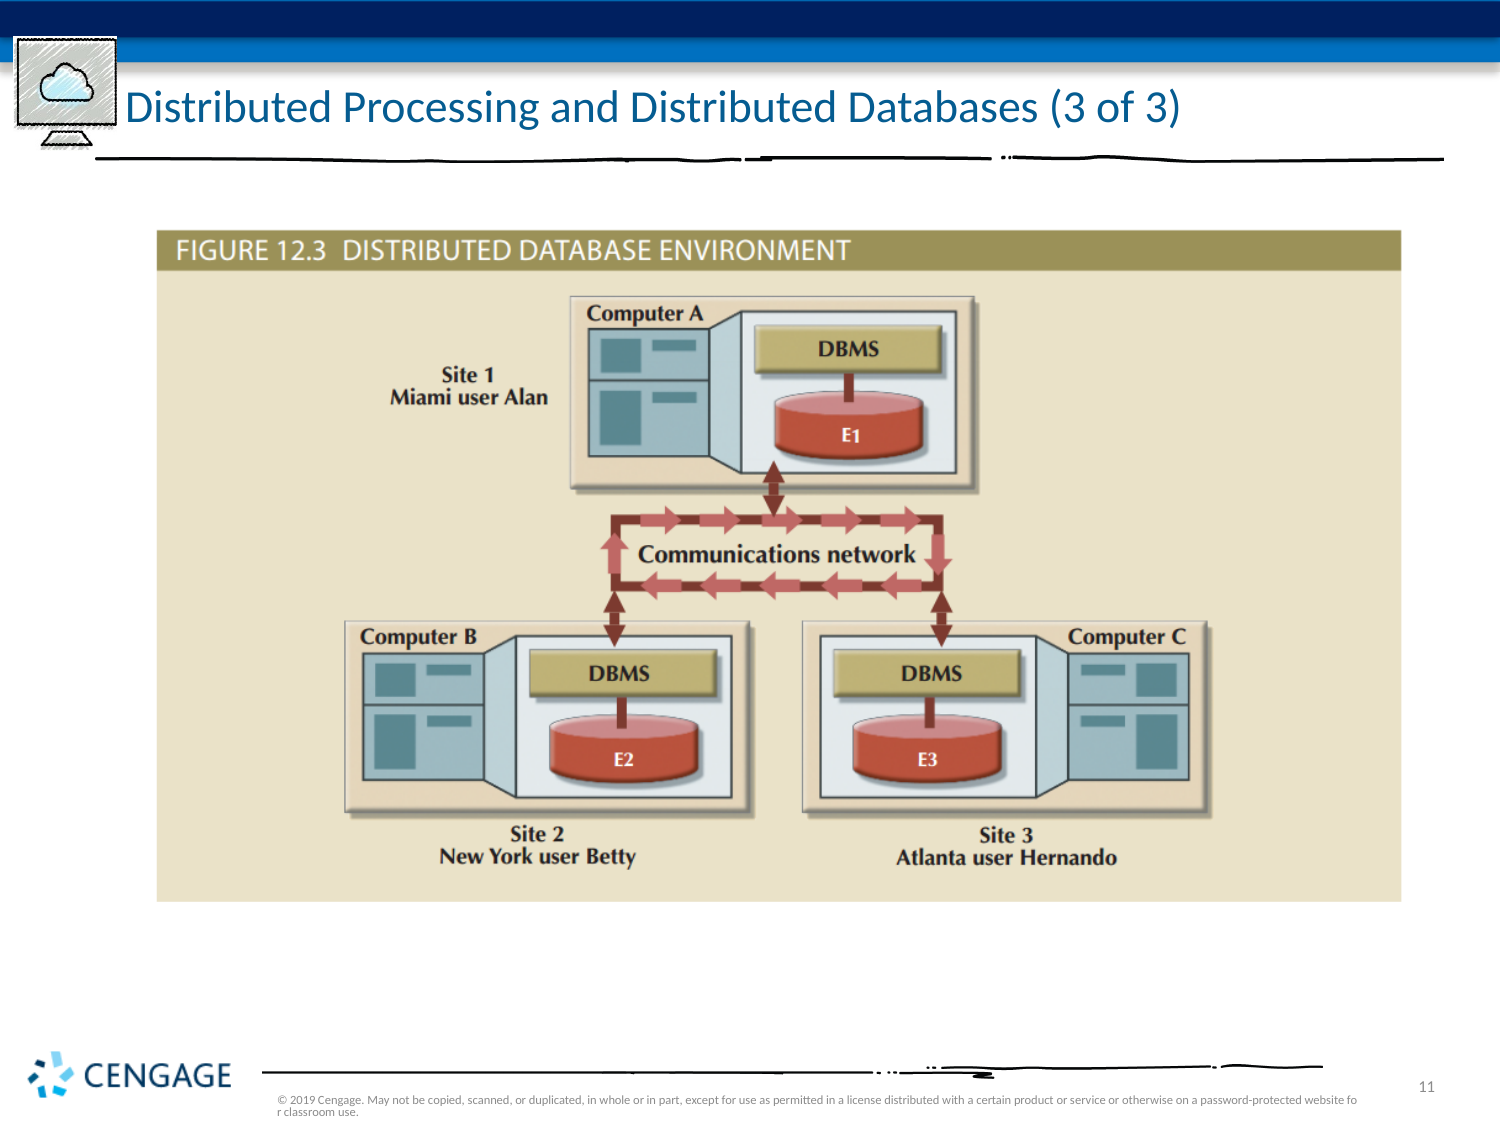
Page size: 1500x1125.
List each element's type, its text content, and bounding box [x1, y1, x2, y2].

picture [13, 36, 117, 151]
picture [262, 1064, 1323, 1079]
title Distributed Processing and Distributed Databases (3 of 3) [125, 84, 1442, 132]
picture [151, 212, 1415, 918]
picture [95, 155, 1444, 163]
picture [7, 1037, 244, 1111]
footer © 2019 Cengage. May not be copied, scanned, or duplicated, in whole or in part, except for use as permitted in a license distributed with a certain product or service or otherwise on a password-protected website for classroom use. [262, 1079, 1375, 1120]
